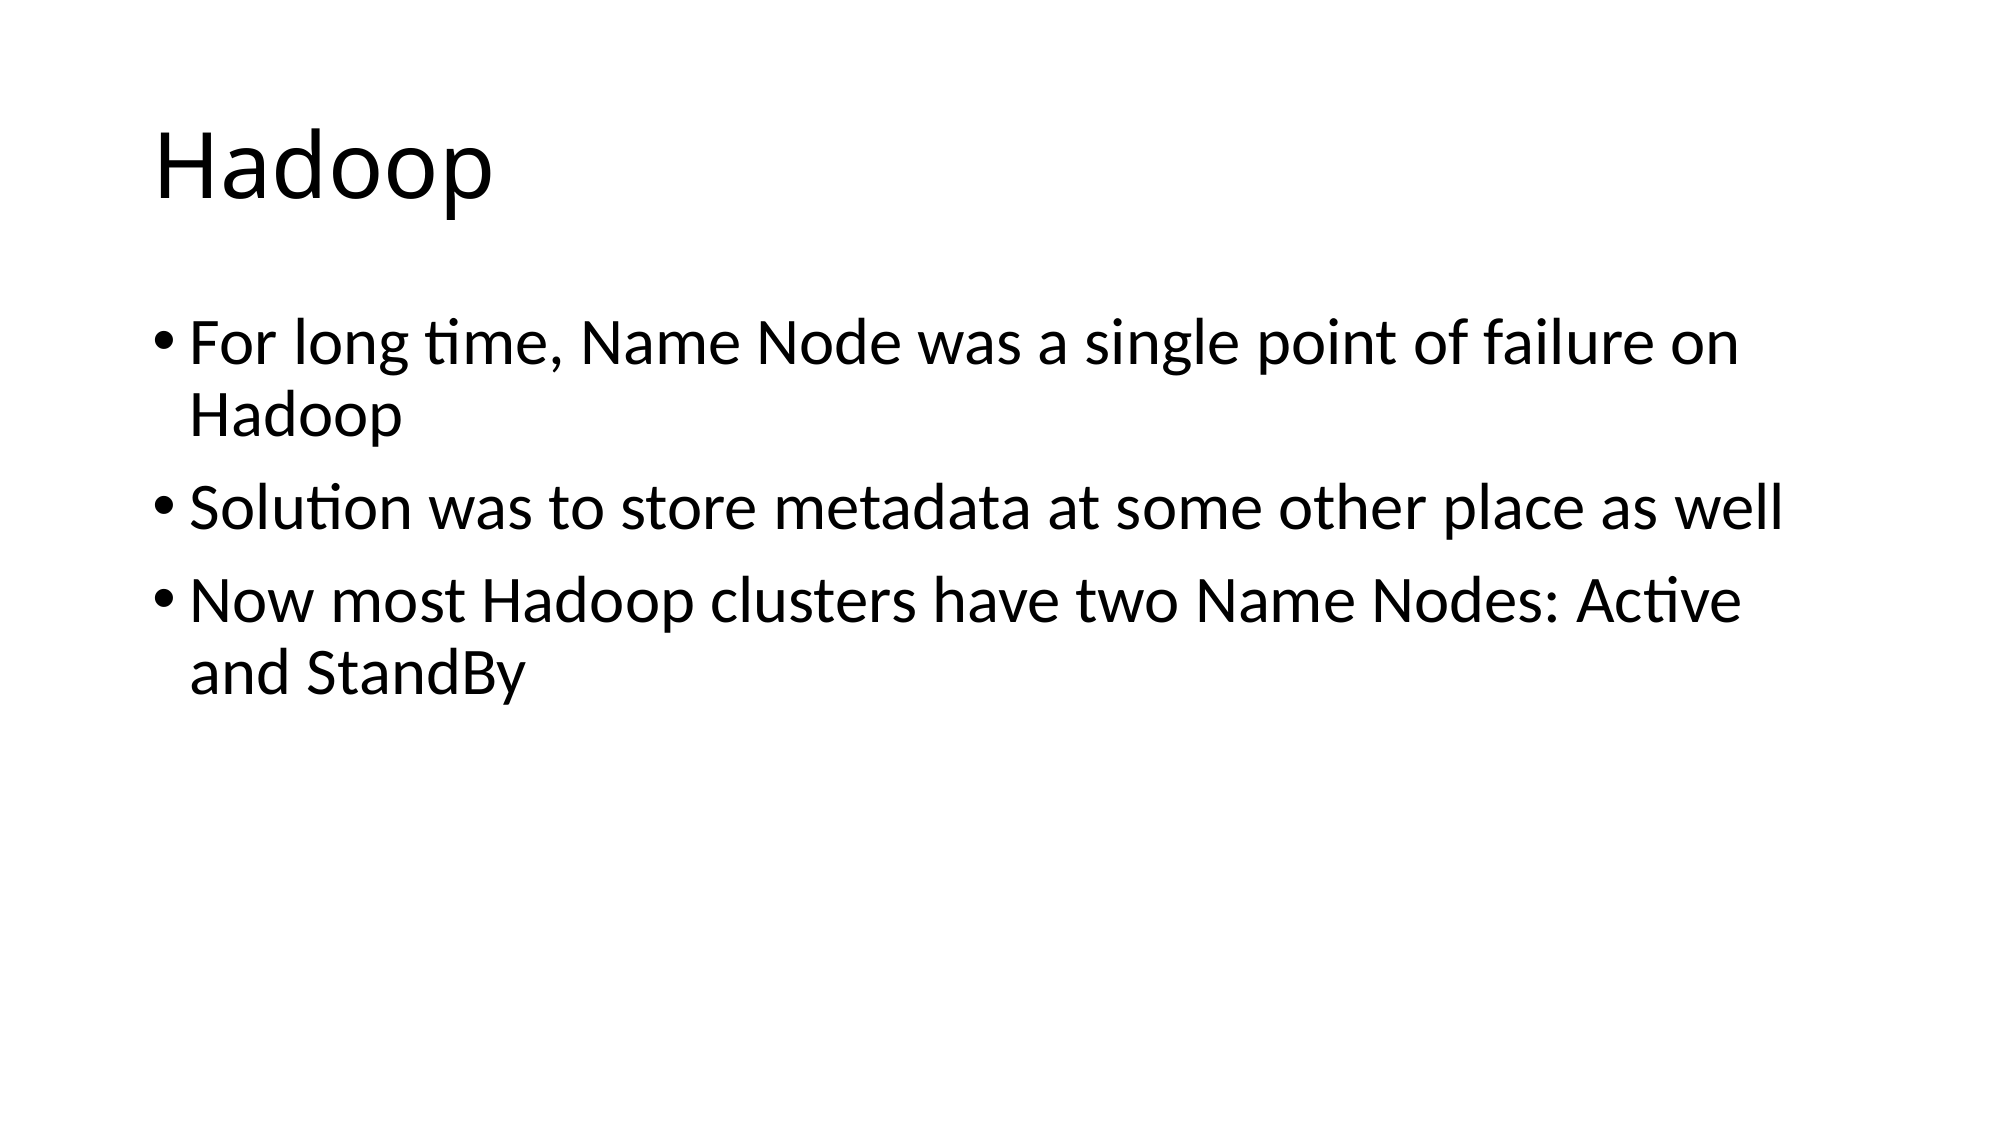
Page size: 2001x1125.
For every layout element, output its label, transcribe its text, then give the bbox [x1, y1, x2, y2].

title Hadoop [137, 59, 1863, 278]
list For long time, Name Node was a single point of failure on Hadoop Solution was to store metadata at some other place as well Now most Hadoop clusters have two Name Nodes: Active and StandBy [137, 299, 1863, 1014]
